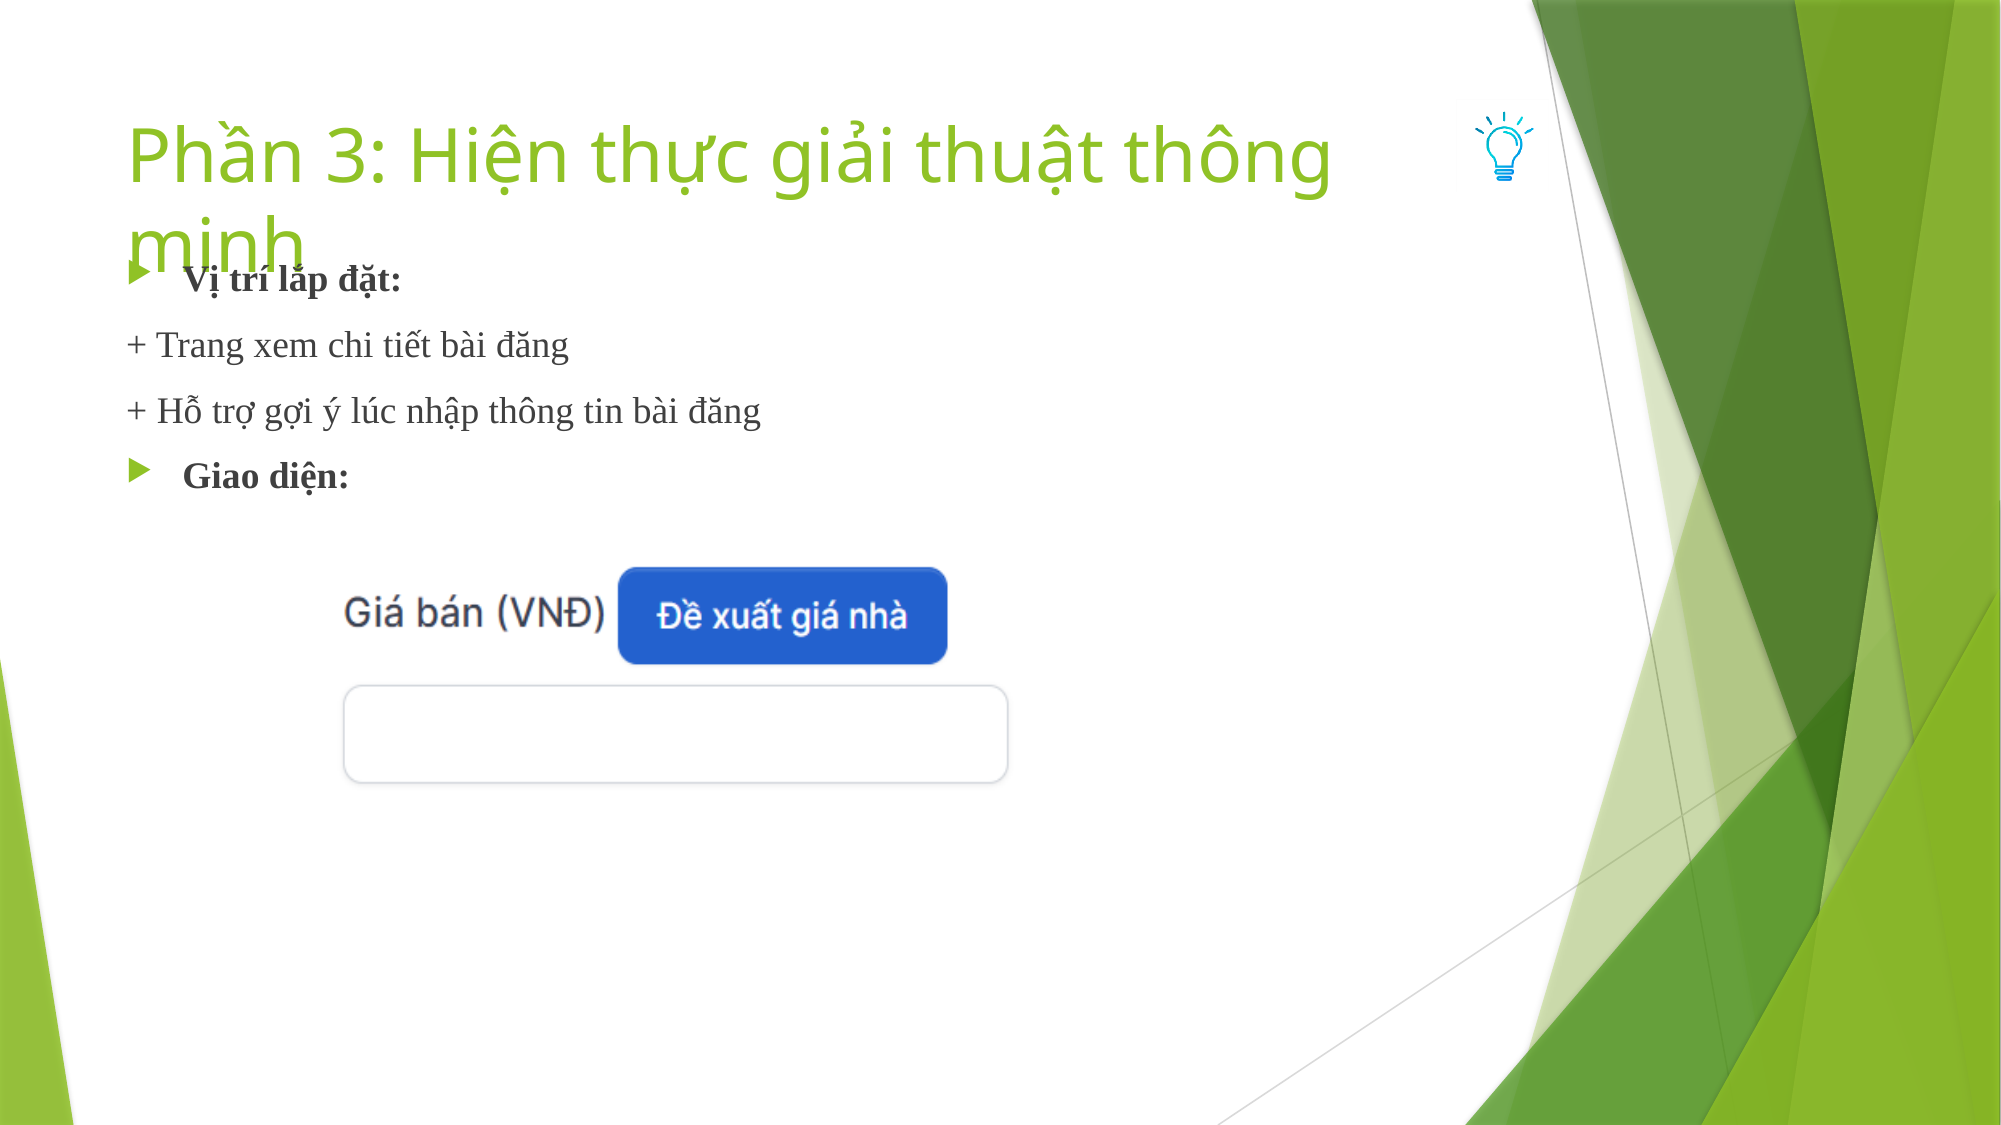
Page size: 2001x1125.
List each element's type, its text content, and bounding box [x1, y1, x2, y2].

list Vị trí lắp đặt: + Trang xem chi tiết bài đăng + Hỗ trợ gợi ý lúc nhập thông tin bài đăng Giao diện: [111, 246, 1522, 883]
picture [308, 547, 1033, 825]
picture [1456, 99, 1550, 193]
title Phần 3: Hiện thực giải thuật thông minh [111, 99, 1522, 246]
